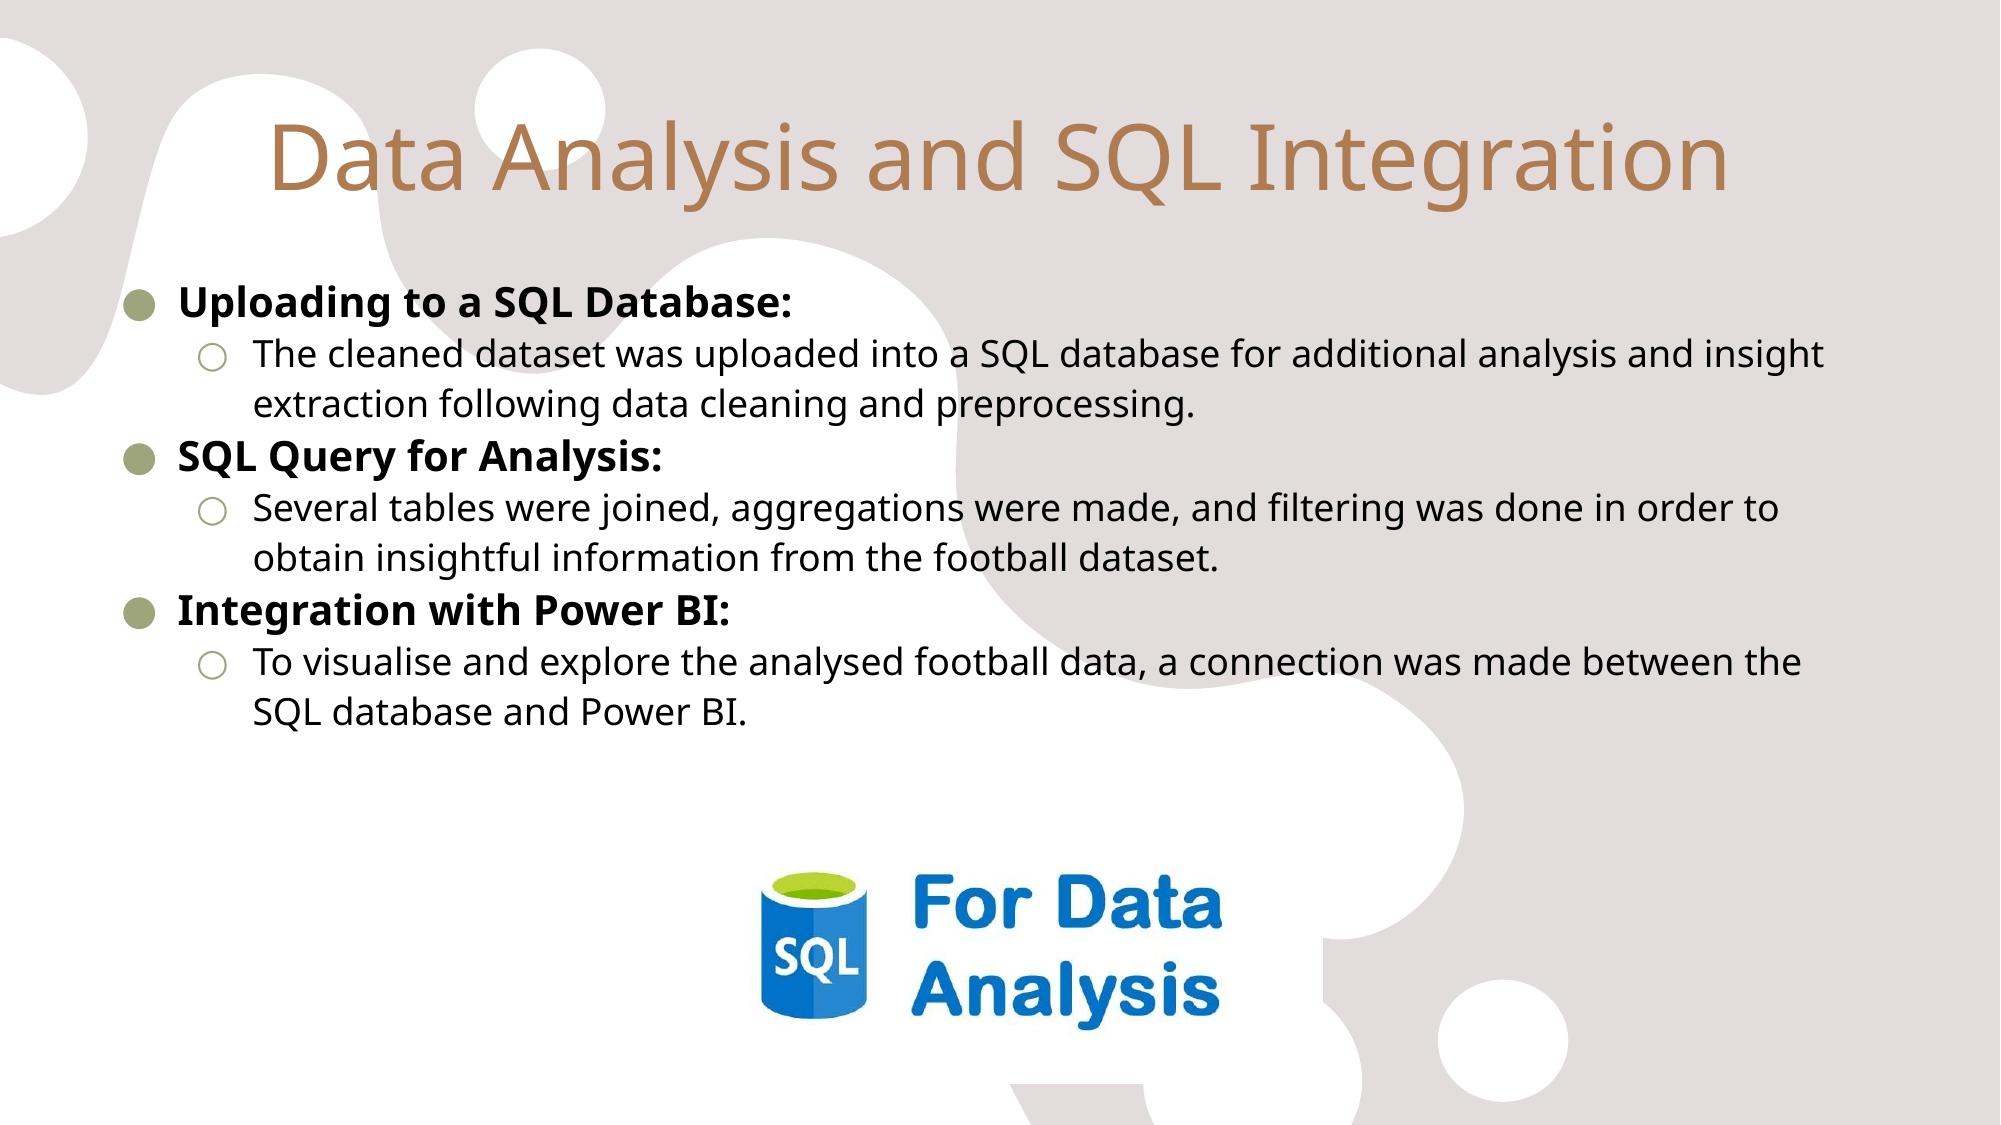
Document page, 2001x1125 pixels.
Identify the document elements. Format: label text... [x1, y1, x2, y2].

list Uploading to a SQL Database: The cleaned dataset was uploaded into a SQL database for additional analysis and insight extraction following data cleaning and preprocessing. SQL Query for Analysis: Several tables were joined, aggregations were made, and filtering was done in order to obtain insightful information from the football dataset. Integration with Power BI: To visualise and explore the analysed football data, a connection was made between the SQL database and Power BI. [87, 263, 1888, 808]
title Data Analysis and SQL Integration [99, 91, 1900, 217]
picture [676, 815, 1323, 1084]
